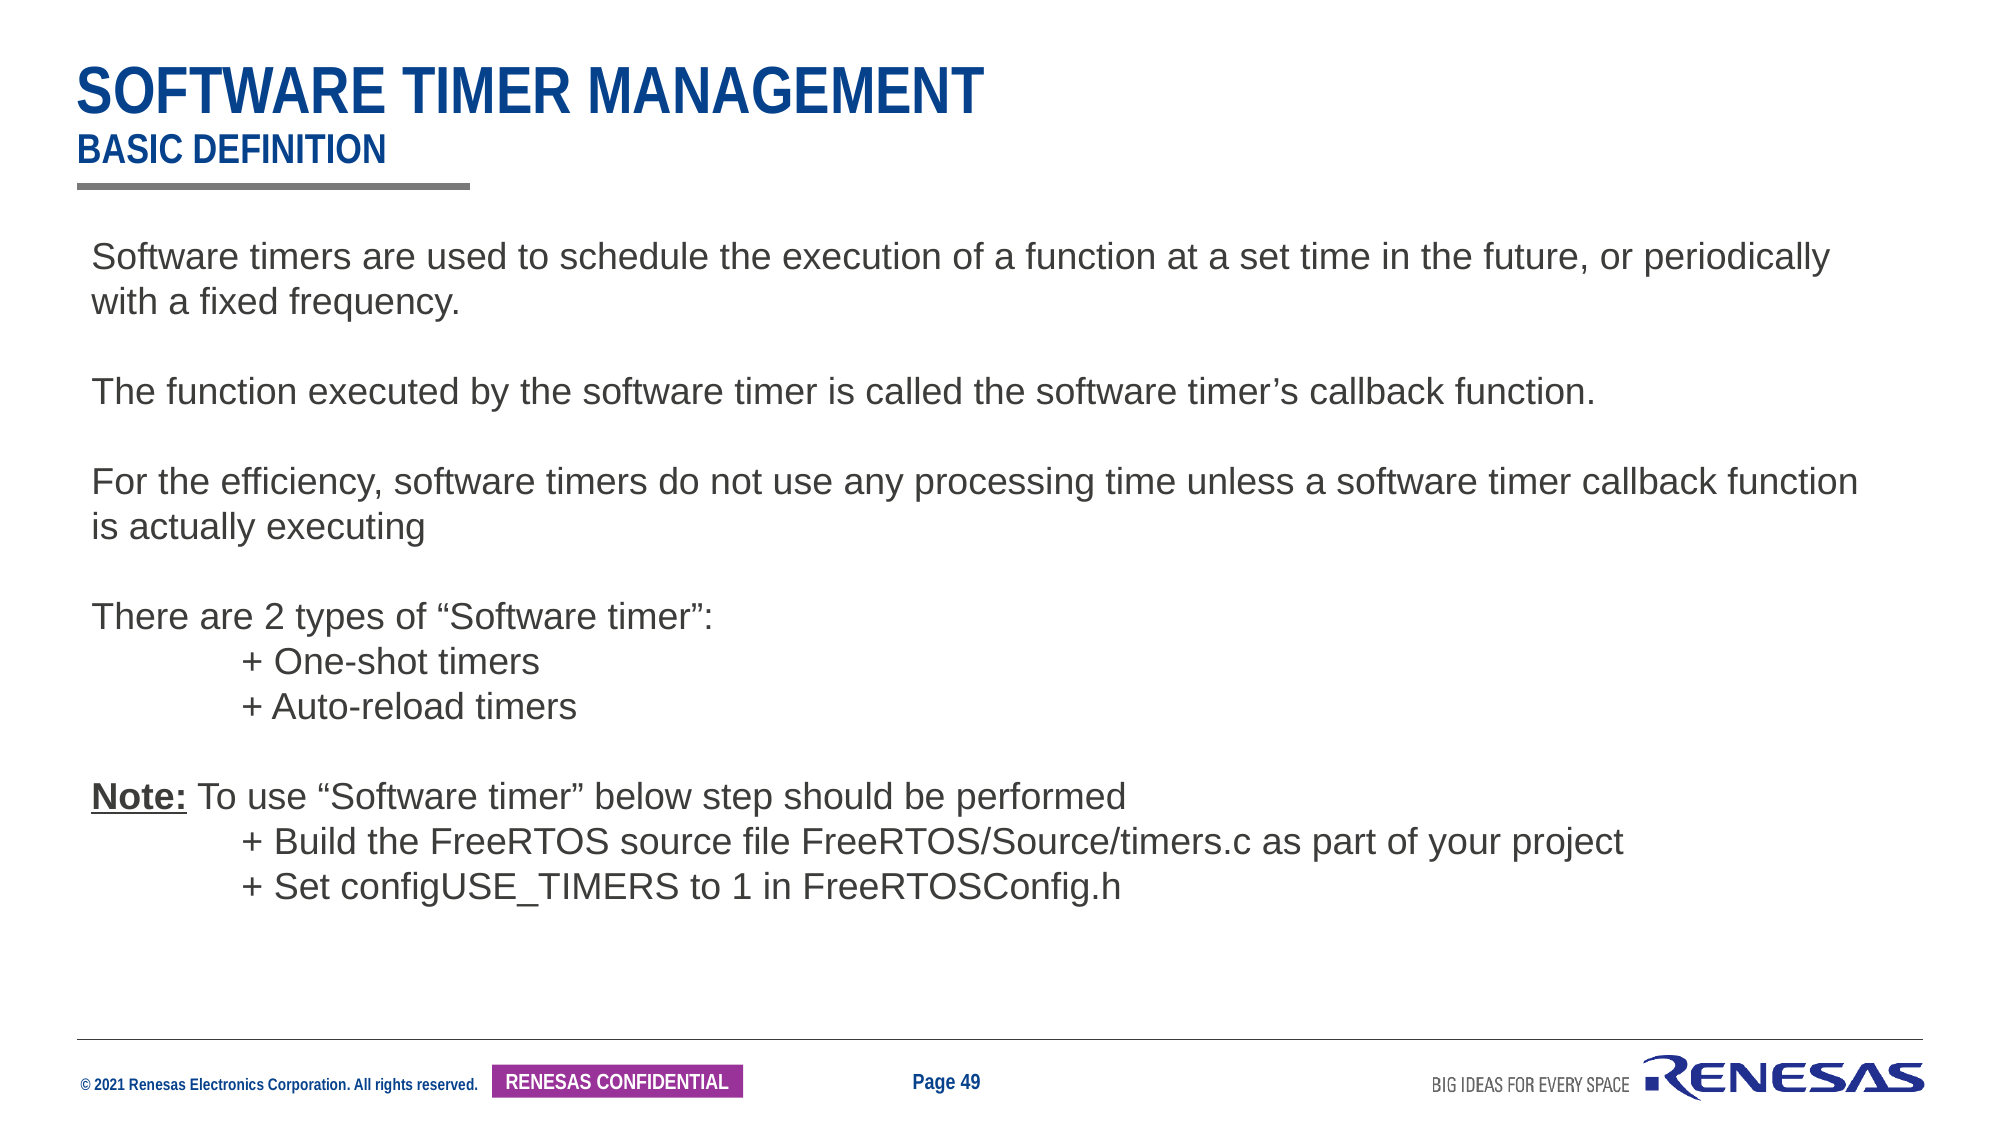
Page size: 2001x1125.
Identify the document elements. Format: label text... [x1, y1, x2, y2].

picture [1425, 1049, 1933, 1106]
text_box Software timers are used to schedule the execution of a function at a set time in the future, or periodically with a fixed frequency. The function executed by the software timer is called the software timer’s callback function. For the efficiency, software timers do not use any processing time unless a software timer callback function is actually executing There are 2 types of “Software timer”: + One-shot timers + Auto-reload timers Note: To use “Software timer” below step should be performed + Build the FreeRTOS source file FreeRTOS/Source/timers.c as part of your project + Set configUSE_TIMERS to 1 in FreeRTOSConfig.h [76, 224, 1888, 915]
title Software timer management basic definition [76, 54, 1922, 173]
